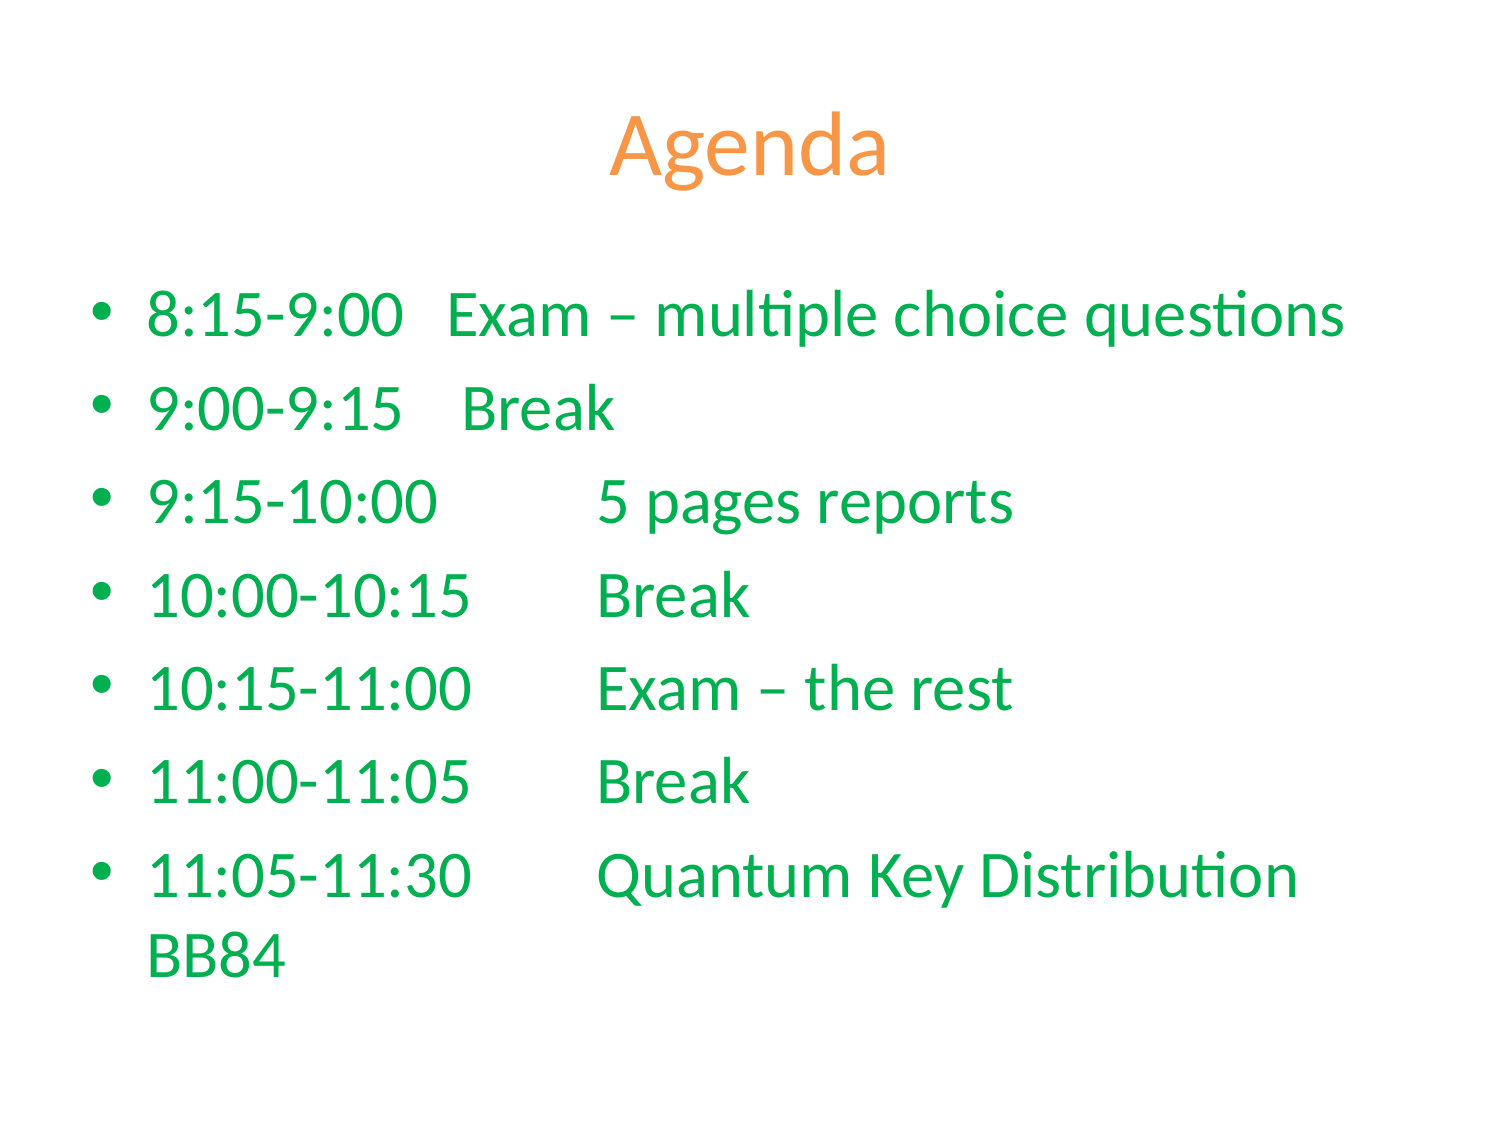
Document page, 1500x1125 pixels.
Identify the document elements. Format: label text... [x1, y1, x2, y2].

title Agenda [75, 45, 1425, 233]
list 8:15-9:00 Exam – multiple choice questions 9:00-9:15 Break 9:15-10:00 5 pages reports 10:00-10:15 Break 10:15-11:00 Exam – the rest 11:00-11:05 Break 11:05-11:30 Quantum Key Distribution BB84 [75, 262, 1425, 1005]
